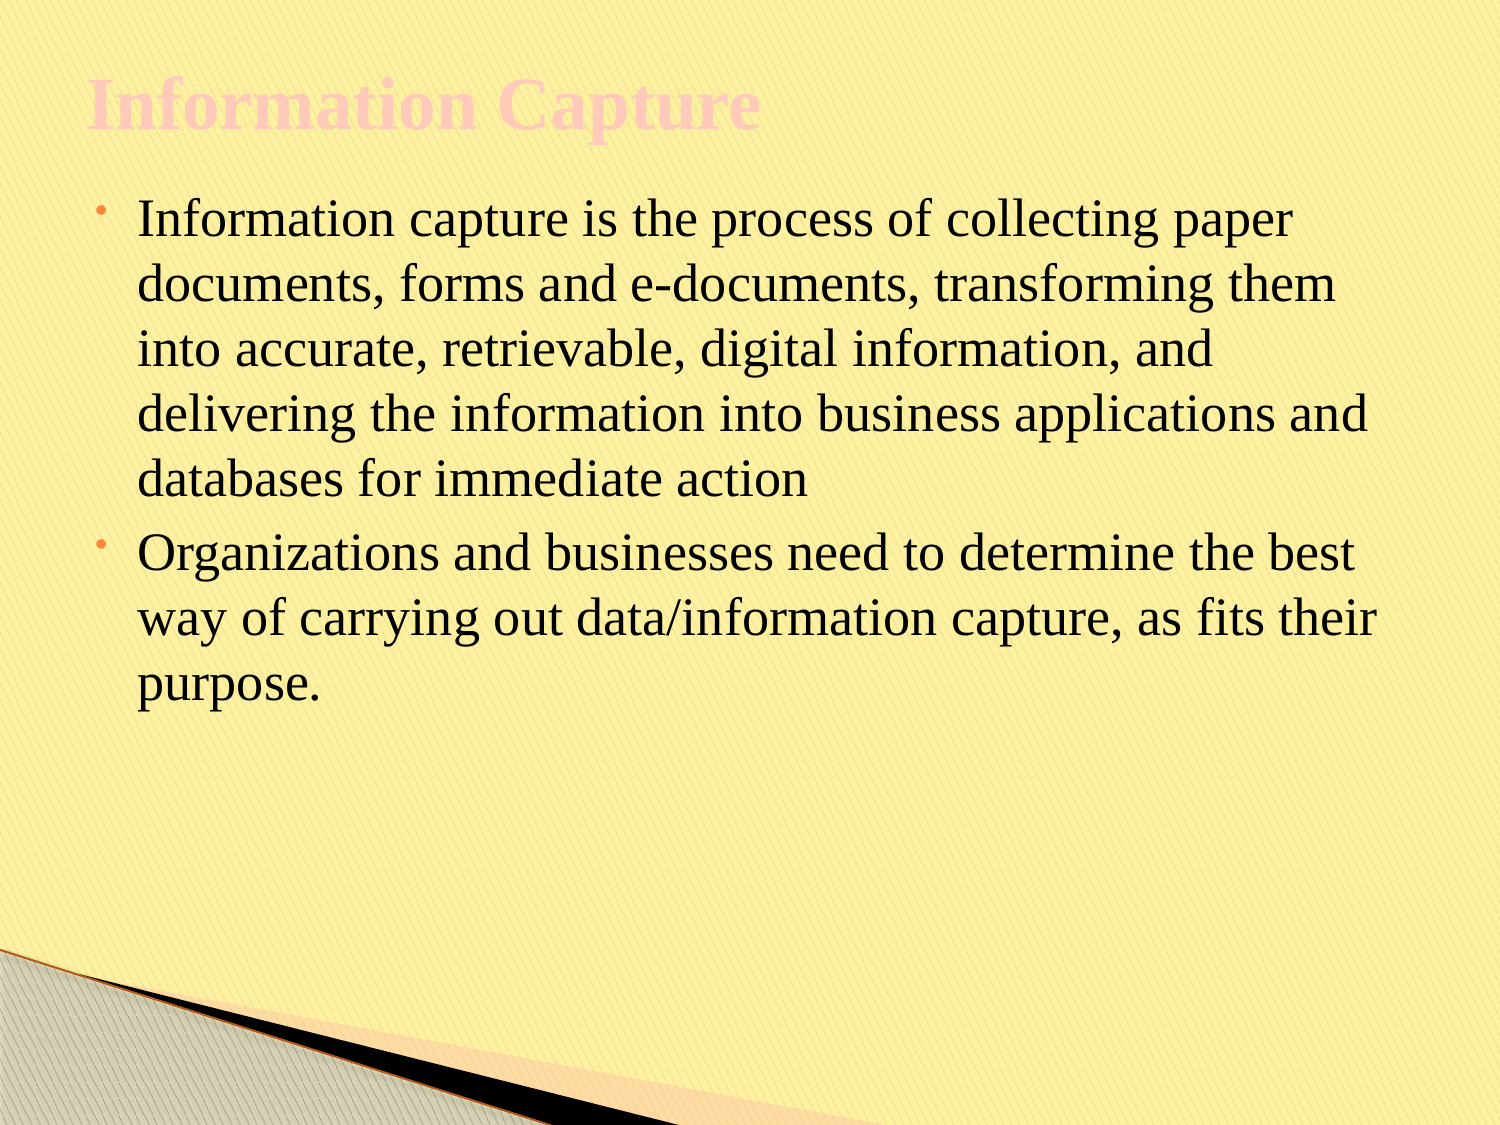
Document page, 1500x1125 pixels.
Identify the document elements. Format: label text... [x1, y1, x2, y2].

title Information Capture [71, 24, 1422, 174]
list Information capture is the process of collecting paper documents, forms and e-documents, transforming them into accurate, retrievable, digital information, and delivering the information into business applications and databases for immediate action Organizations and businesses need to determine the best way of carrying out data/information capture, as fits their purpose. [62, 174, 1425, 1075]
